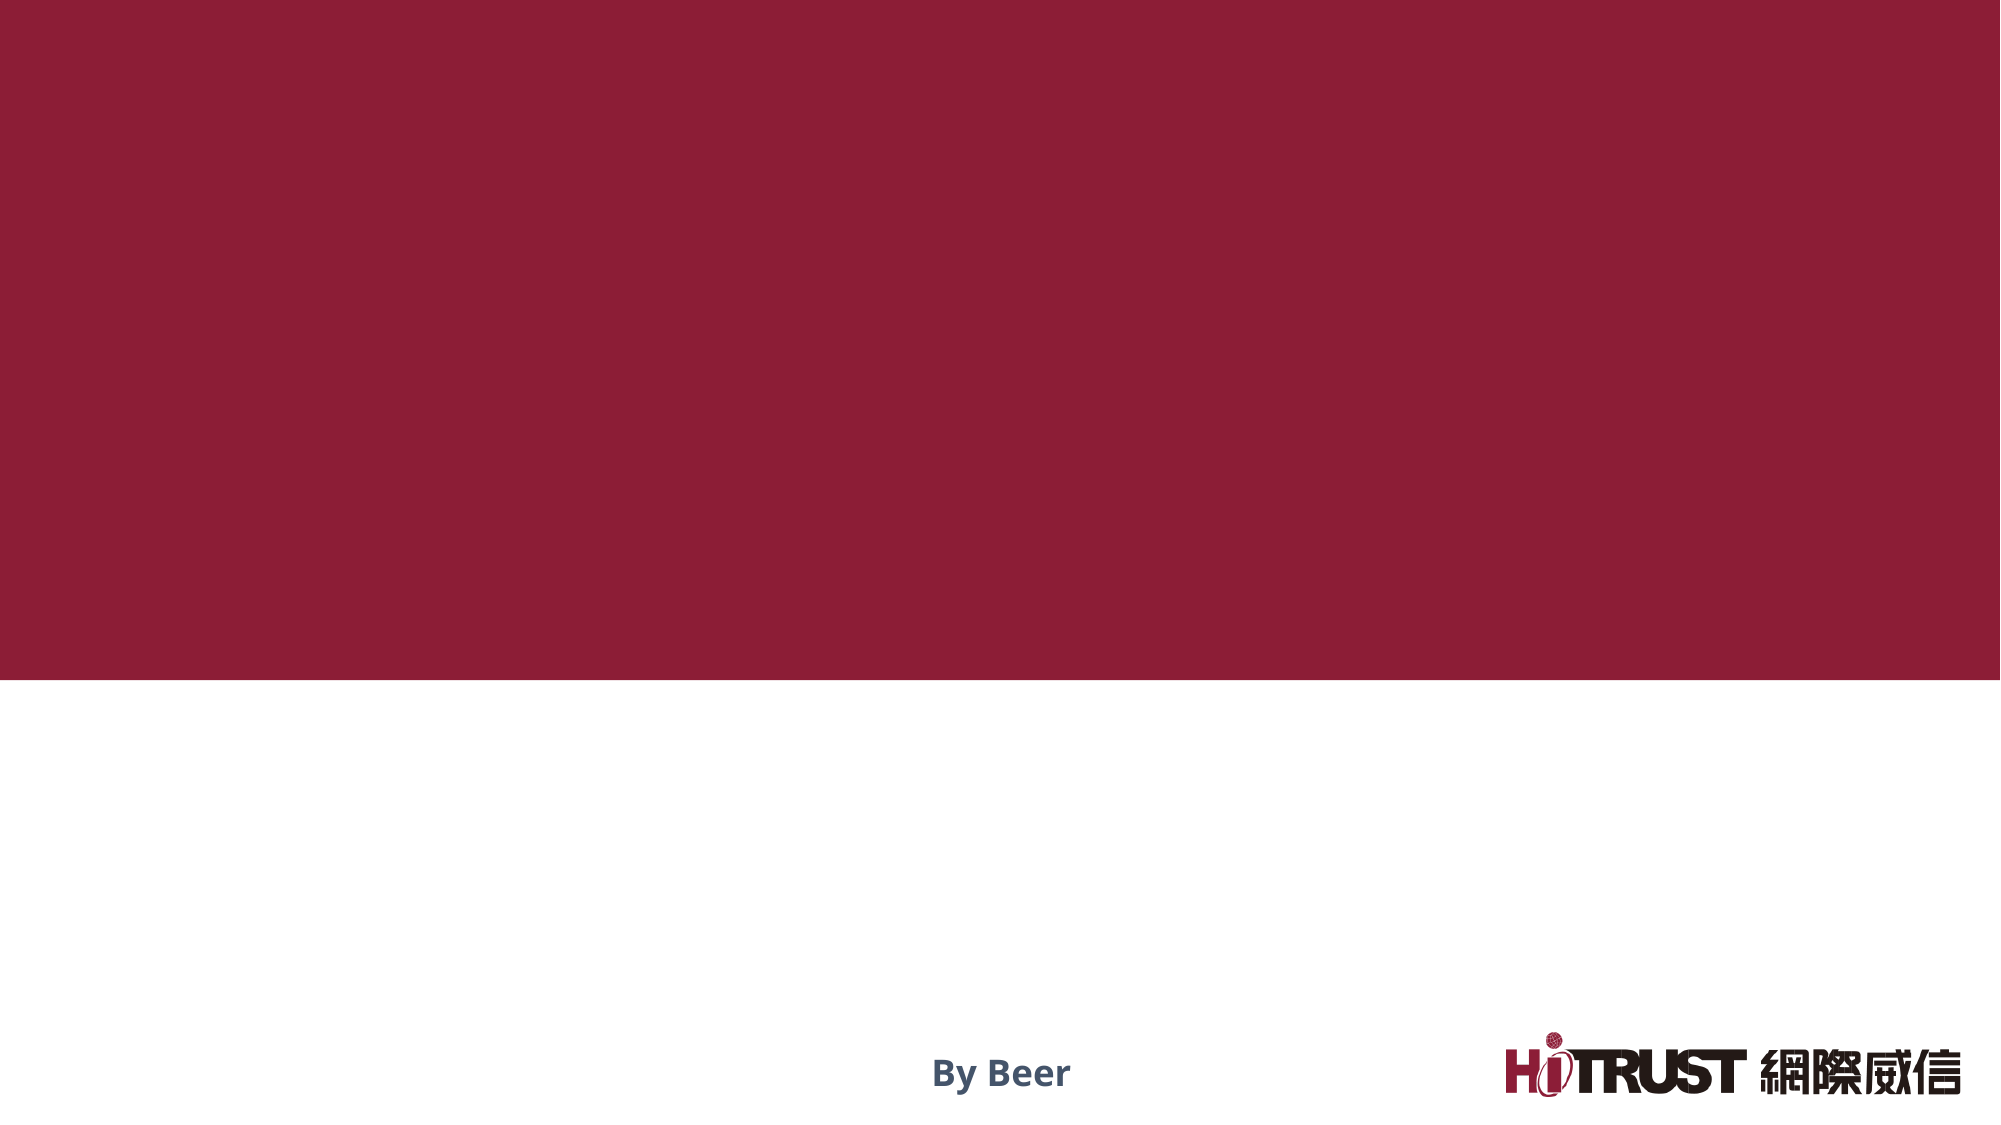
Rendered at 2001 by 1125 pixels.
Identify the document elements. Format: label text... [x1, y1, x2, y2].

picture [1506, 1032, 1961, 1097]
list By Beer [662, 1042, 1341, 1102]
